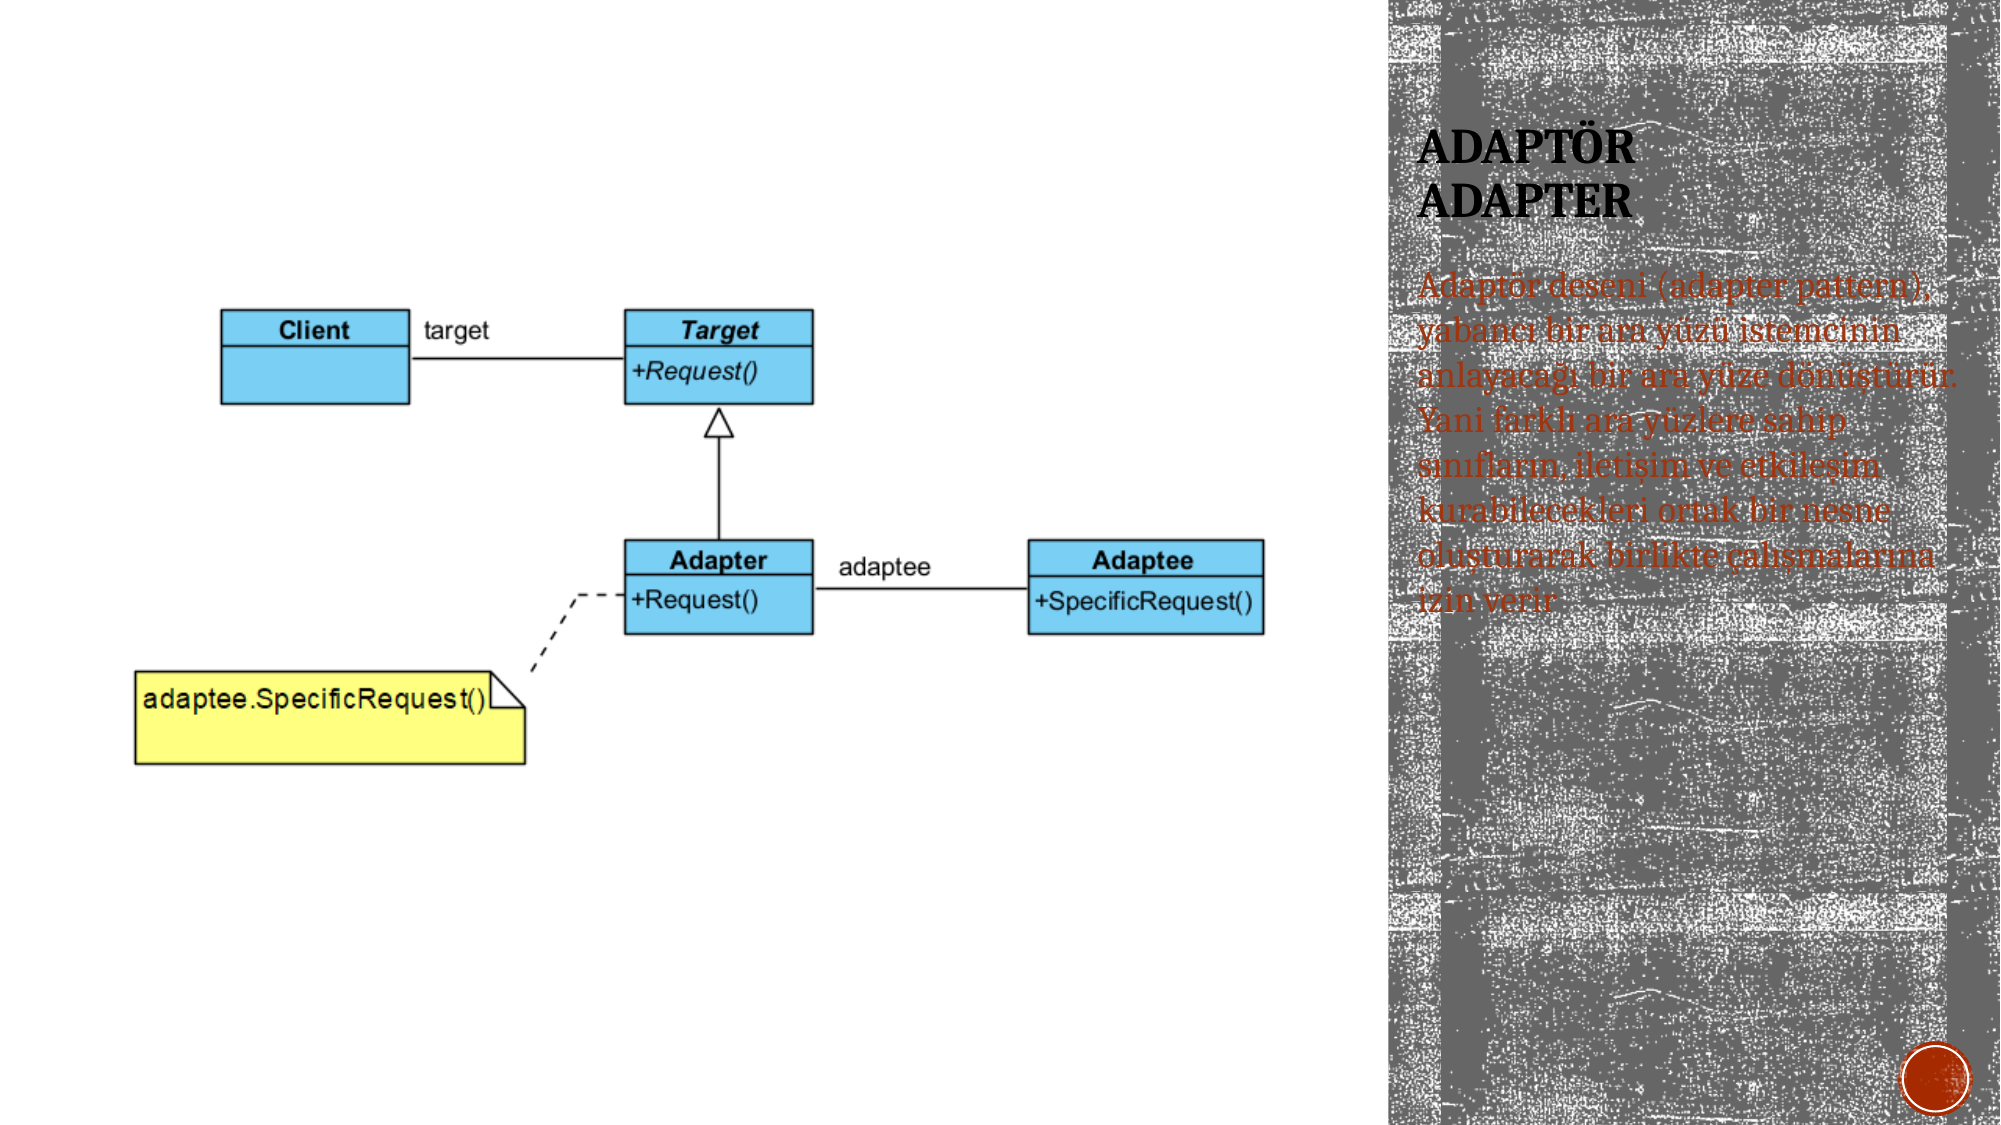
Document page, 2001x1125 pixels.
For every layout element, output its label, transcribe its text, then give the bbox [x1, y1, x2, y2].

list Adaptör deseni (adapter pattern), yabancı bir ara yüzü istemcinin anlayacağı bir ara yüze dönüştürür. Yani farklı ara yüzlere sahip sınıfların, iletişim ve etkileşim kurabilecekleri ortak bir nesne oluşturarak birlikte çalışmalarına izin verir [1402, 252, 1974, 1014]
title ADAPTÖR ADAPTER [1402, 31, 1974, 236]
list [125, 297, 1277, 775]
